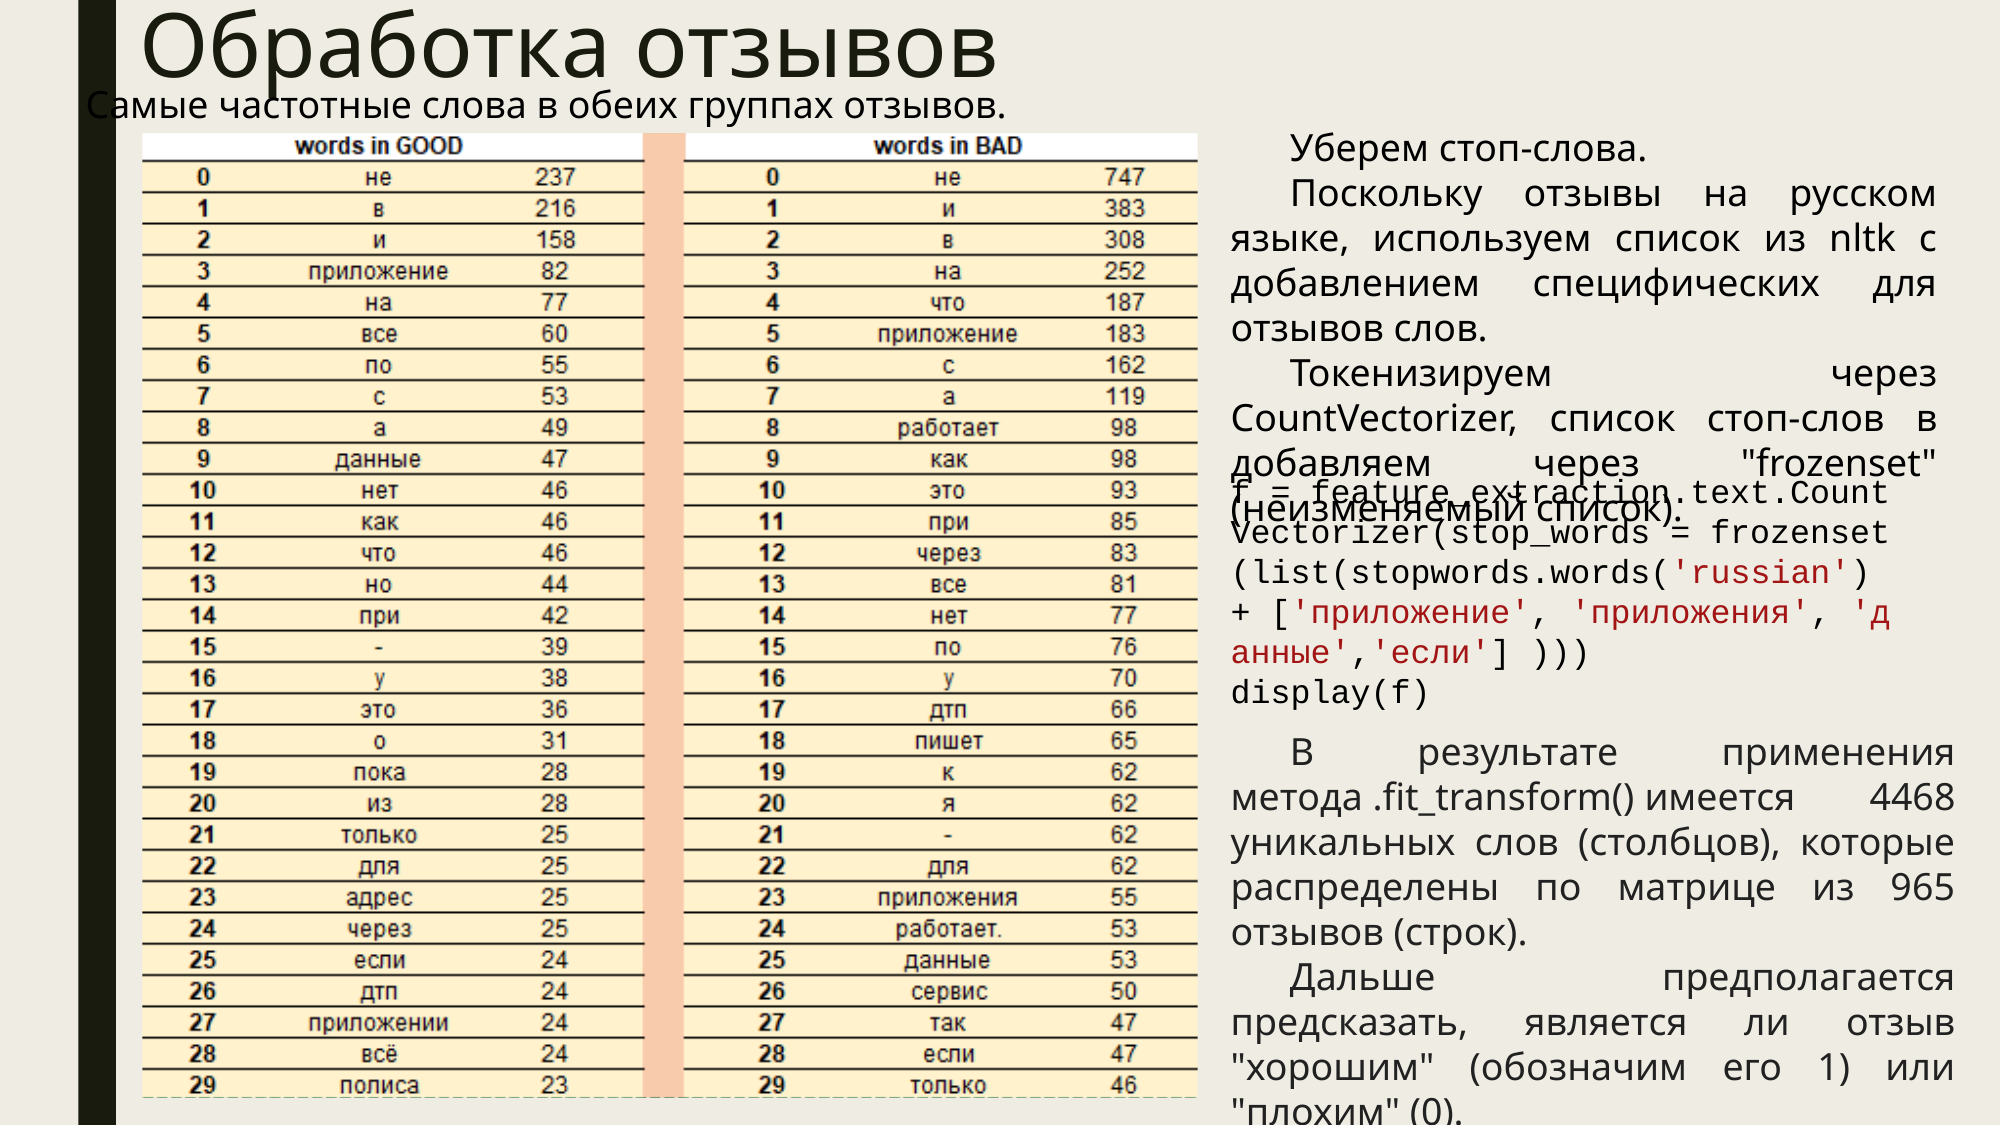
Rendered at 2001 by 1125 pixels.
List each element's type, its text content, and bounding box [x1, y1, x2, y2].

title Обработка отзывов [124, 0, 1700, 105]
text_box Самые частотные слова в обеих группах отзывов. [70, 73, 1033, 134]
text_box Уберем стоп-слова. Поскольку отзывы на русском языке, используем список из nltk с добавлением специфических для отзывов слов. Токенизируем через CountVectorizer, список стоп-слов в добавляем через "frozenset" (неизменяемый список). [1215, 116, 1953, 537]
text_box f = feature_extraction.text.CountVectorizer(stop_words = frozenset(list(stopwords.words('russian')+ ['приложение', 'приложения', 'данные','если'] ))) display(f) [1215, 463, 1916, 718]
text_box В результате применения метода .fit_transform() имеется 4468 уникальных слов (столбцов), которые распределены по матрице из 965 отзывов (строк). Дальше предполагается предсказать, является ли отзыв "хорошим" (обозначим его 1) или "плохим" (0). [1215, 720, 1971, 1125]
picture [142, 133, 1198, 1098]
